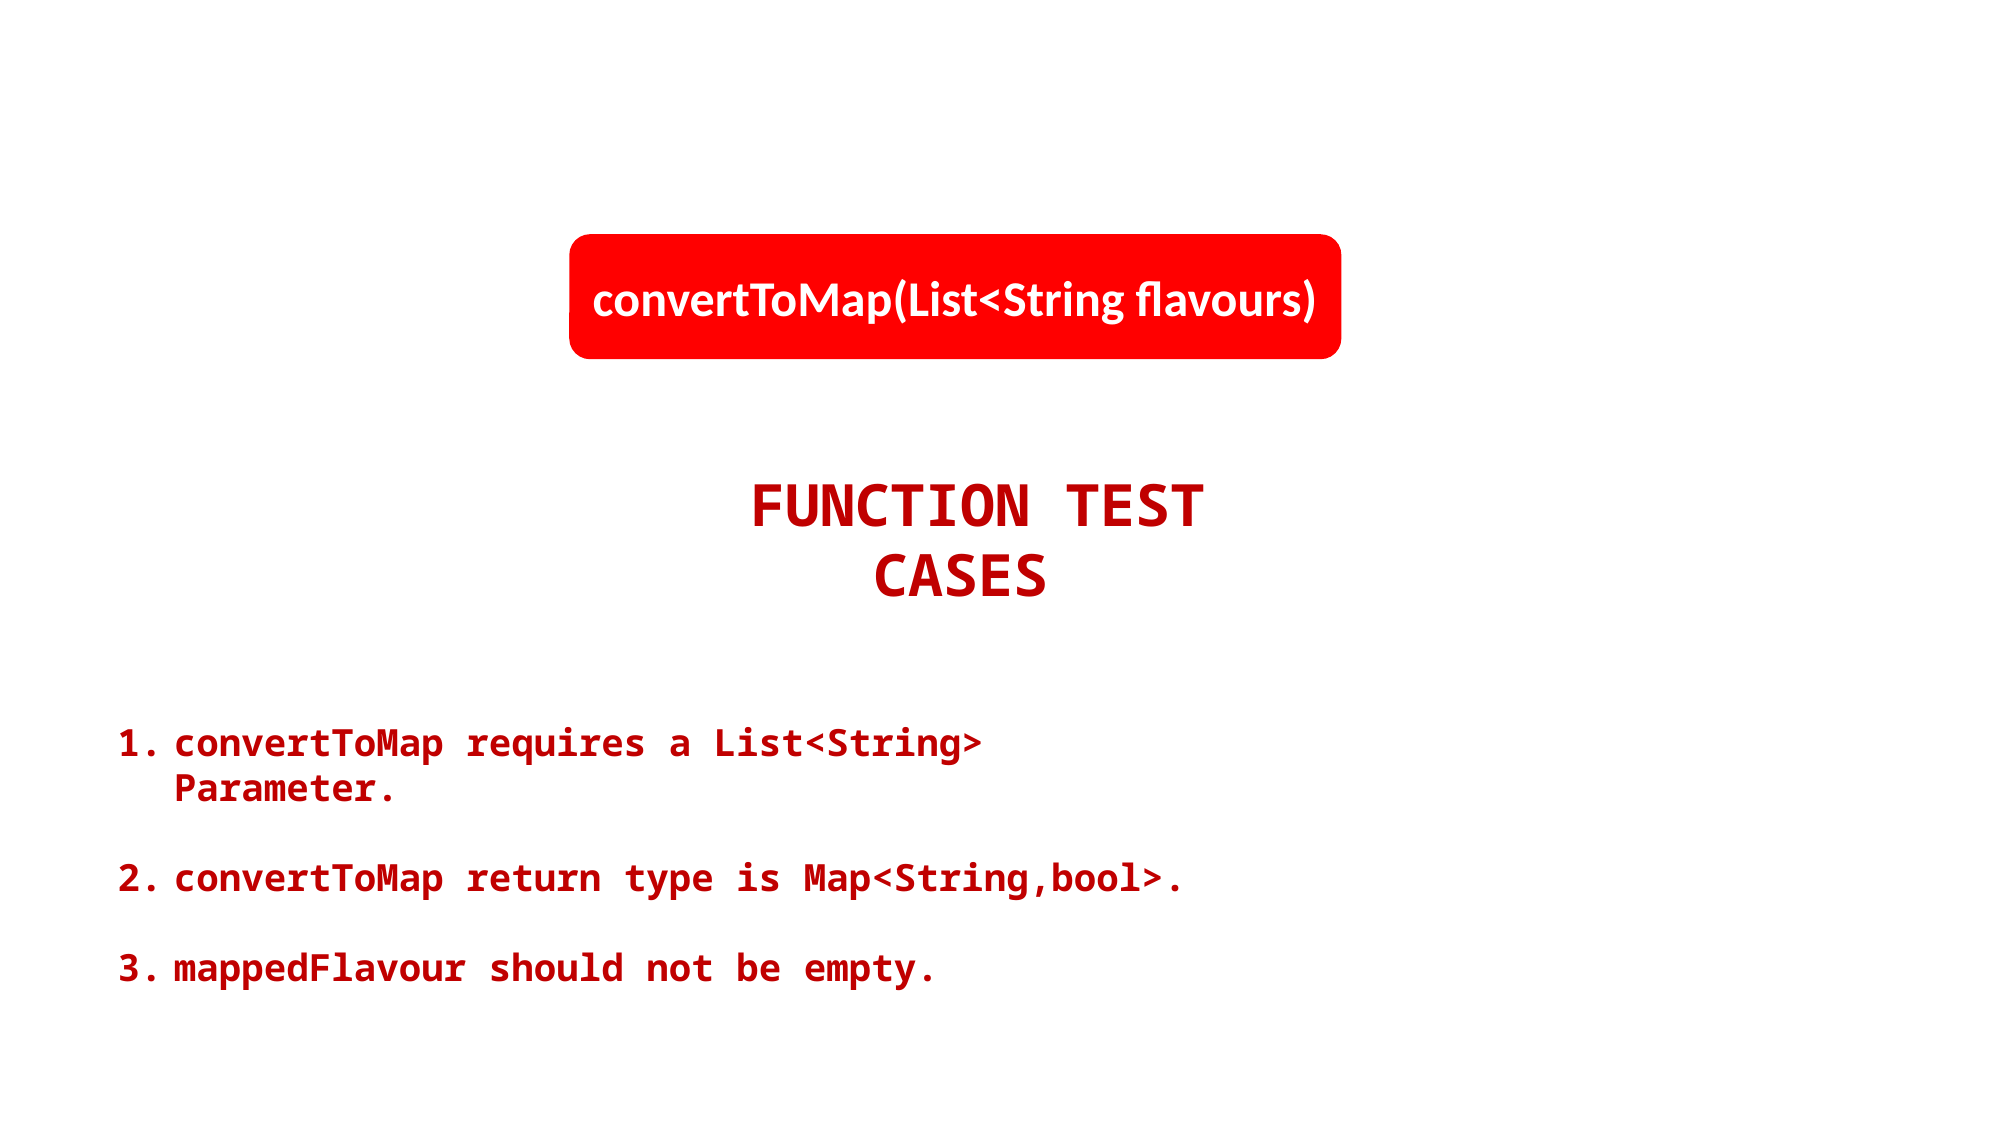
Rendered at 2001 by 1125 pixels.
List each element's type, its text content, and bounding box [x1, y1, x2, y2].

text_box convertToMap(List<String flavours) [568, 233, 1343, 361]
text_box convertToMap requires a List<String> Parameter. convertToMap return type is Map<String,bool>. mappedFlavour should not be empty. [102, 711, 1205, 1042]
text_box FUNCTION TEST CASES [653, 461, 1303, 616]
